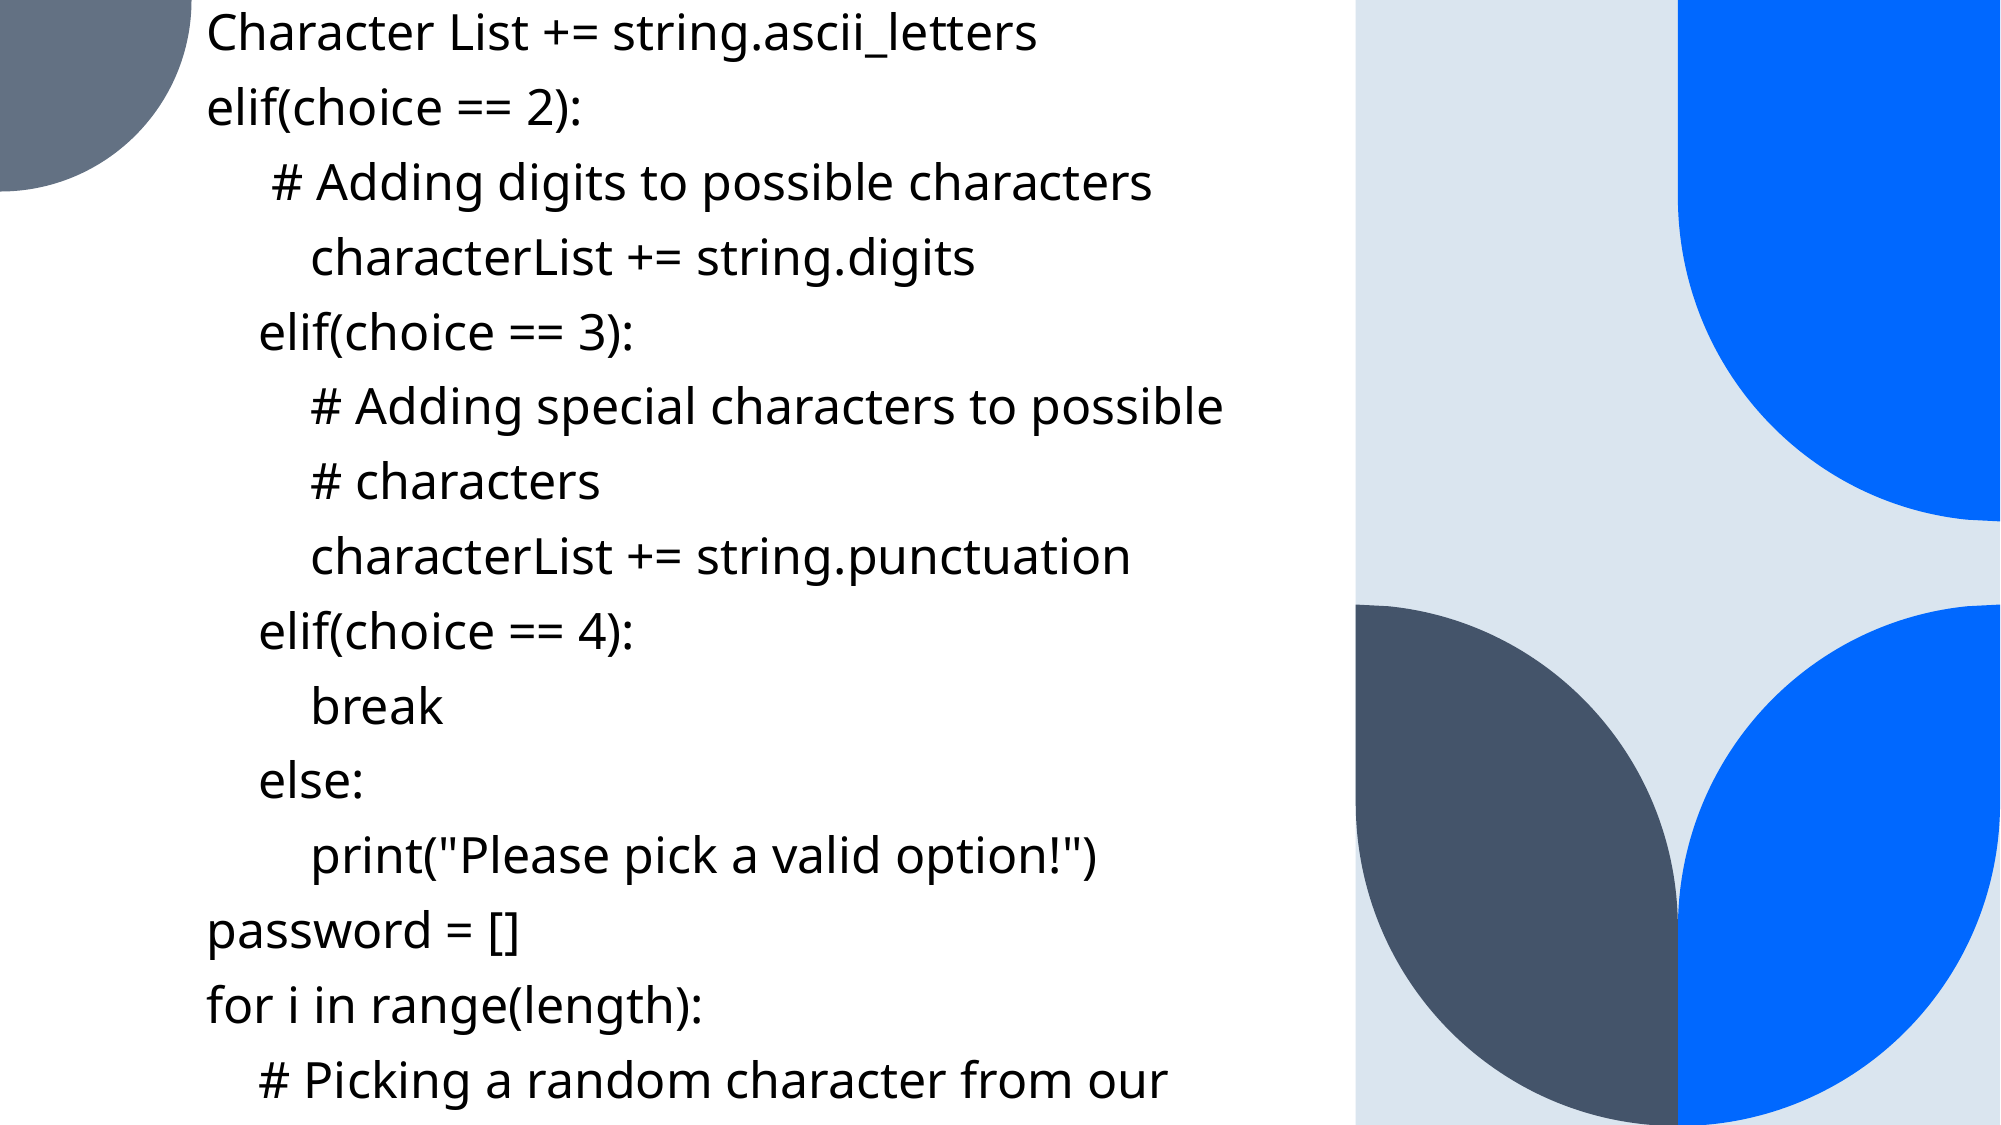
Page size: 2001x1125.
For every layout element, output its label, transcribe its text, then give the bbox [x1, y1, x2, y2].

subtitle Character List += string.ascii_letters elif(choice == 2): # Adding digits to possible characters characterList += string.digits elif(choice == 3): # Adding special characters to possible # characters characterList += string.punctuation elif(choice == 4): break else: print("Please pick a valid option!") password = [] for i in range(length): # Picking a random character from our [191, 0, 1812, 1125]
